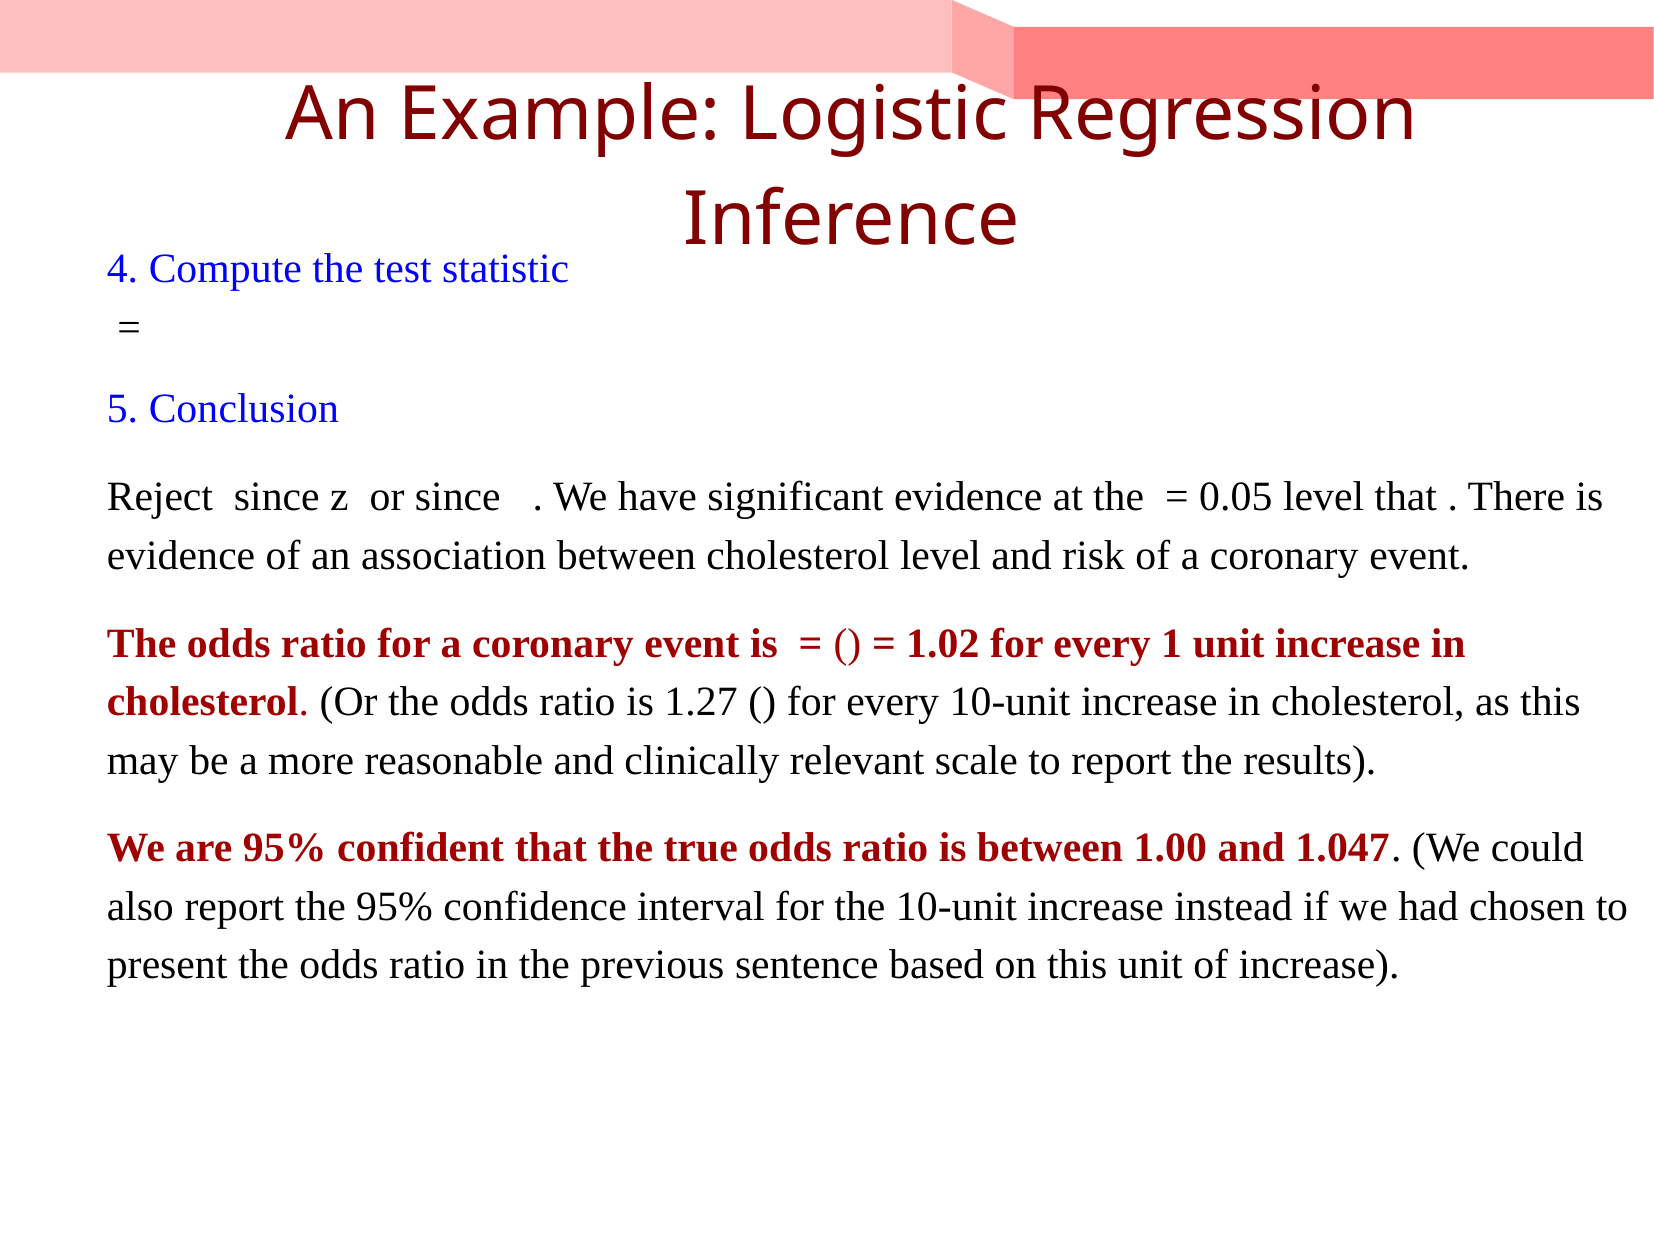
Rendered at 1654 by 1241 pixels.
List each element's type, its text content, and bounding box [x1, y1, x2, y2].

title An Example: Logistic Regression Inference [114, 50, 1590, 258]
